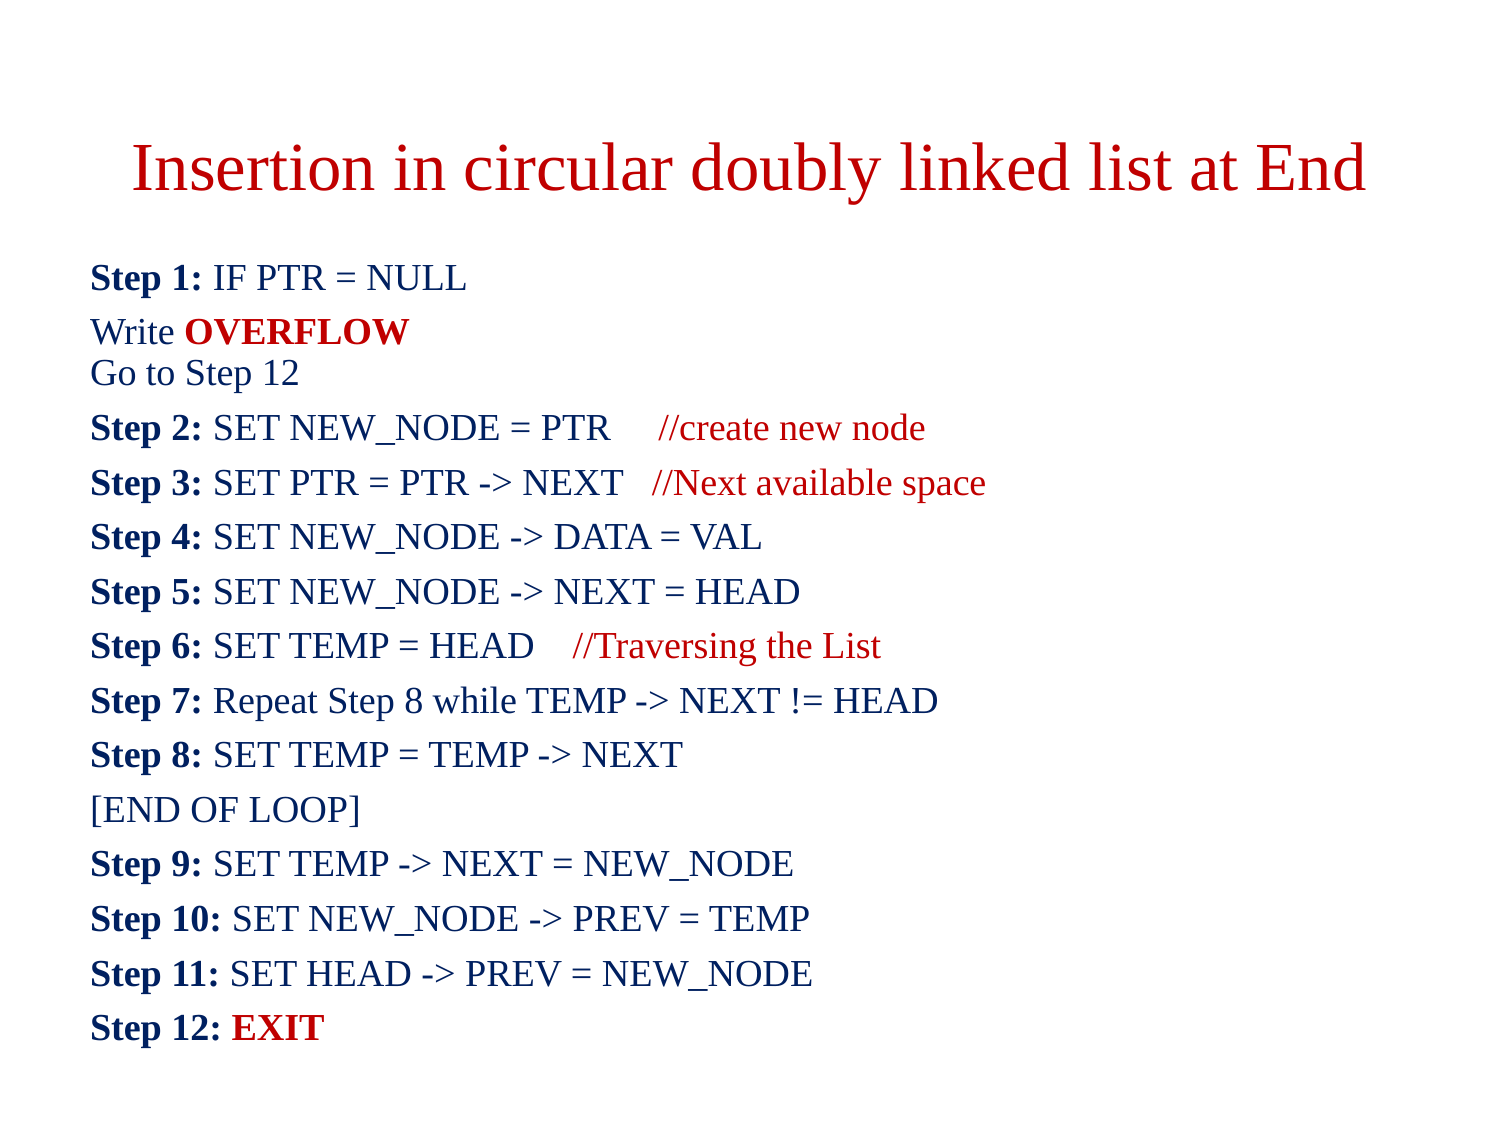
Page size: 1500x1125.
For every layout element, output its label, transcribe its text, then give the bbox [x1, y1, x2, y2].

list Step 1: IF PTR = NULL Write OVERFLOW Go to Step 12 Step 2: SET NEW_NODE = PTR //create new node Step 3: SET PTR = PTR -> NEXT //Next available space Step 4: SET NEW_NODE -> DATA = VAL Step 5: SET NEW_NODE -> NEXT = HEAD Step 6: SET TEMP = HEAD //Traversing the List Step 7: Repeat Step 8 while TEMP -> NEXT != HEAD Step 8: SET TEMP = TEMP -> NEXT [END OF LOOP] Step 9: SET TEMP -> NEXT = NEW_NODE Step 10: SET NEW_NODE -> PREV = TEMP Step 11: SET HEAD -> PREV = NEW_NODE Step 12: EXIT [75, 249, 1438, 1066]
title Insertion in circular doubly linked list at End [103, 59, 1397, 249]
